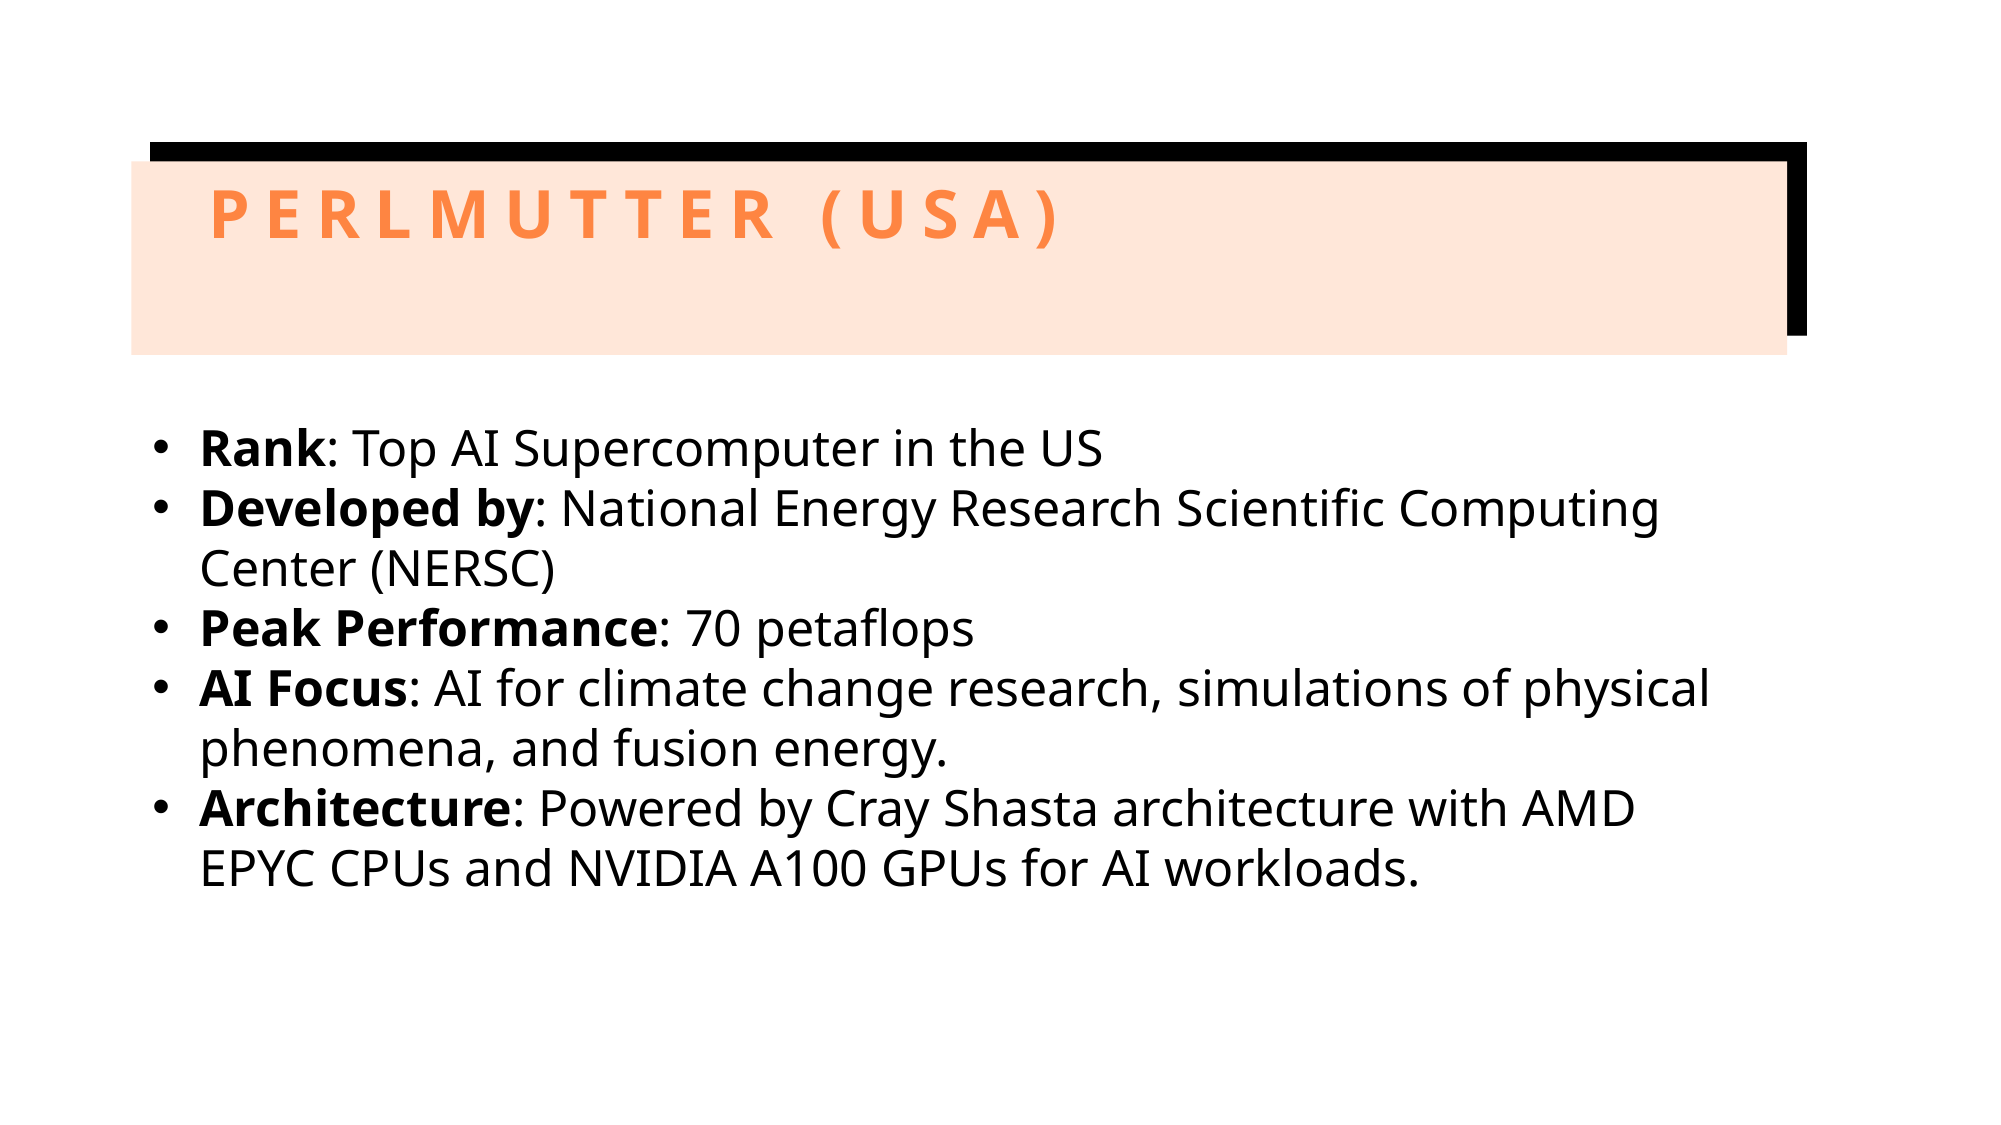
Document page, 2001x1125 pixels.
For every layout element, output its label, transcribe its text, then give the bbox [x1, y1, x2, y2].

title Perlmutter (USA) [131, 161, 1788, 355]
text_box Rank: Top AI Supercomputer in the US Developed by: National Energy Research Scientific Computing Center (NERSC) Peak Performance: 70 petaflops AI Focus: AI for climate change research, simulations of physical phenomena, and fusion energy. Architecture: Powered by Cray Shasta architecture with AMD EPYC CPUs and NVIDIA A100 GPUs for AI workloads. [137, 408, 1754, 994]
